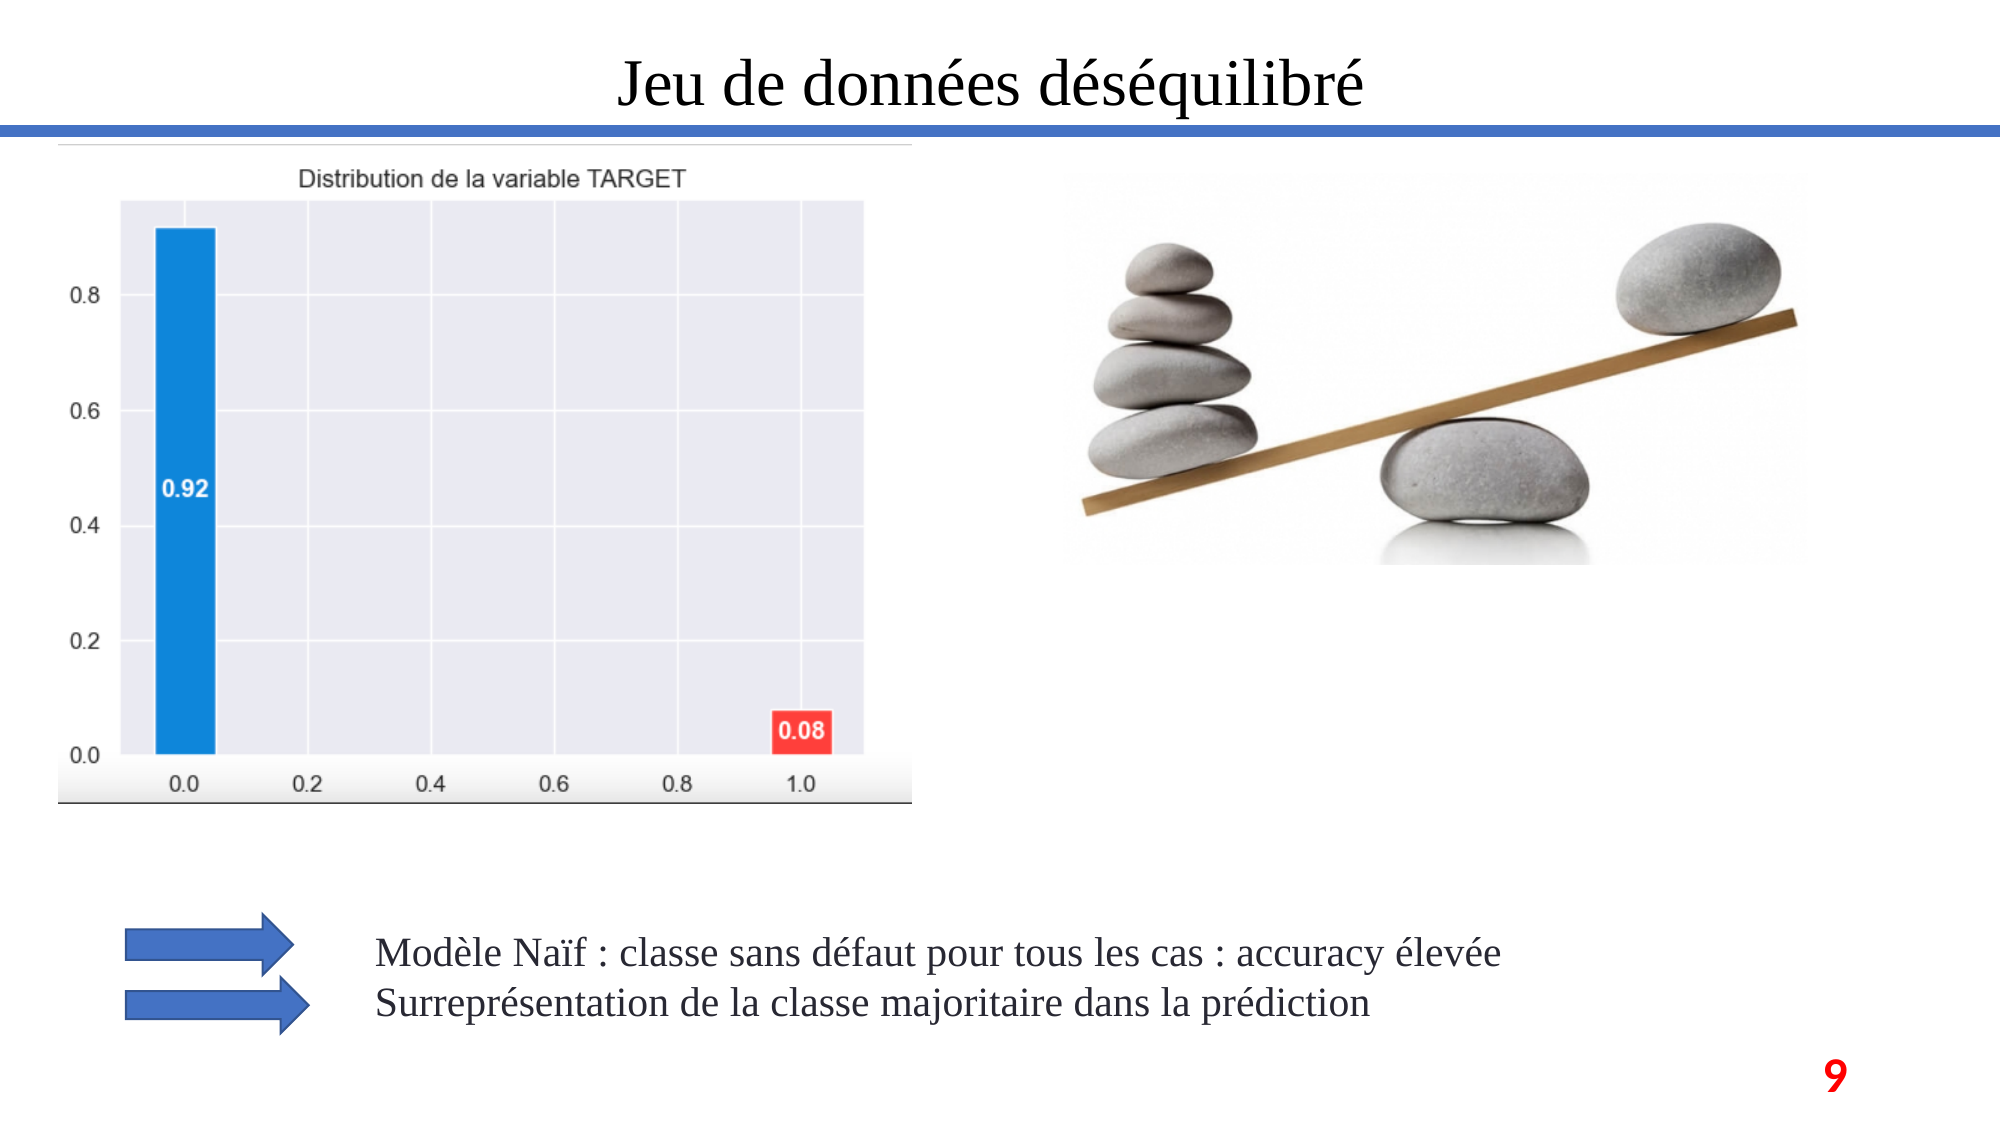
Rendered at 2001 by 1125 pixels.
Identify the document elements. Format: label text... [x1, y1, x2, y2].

slide_number 9 [1412, 1042, 1863, 1103]
text_box [124, 974, 311, 1036]
picture [1063, 173, 1808, 565]
text_box [124, 911, 295, 978]
picture [58, 144, 912, 804]
text_box Jeu de données déséquilibré [0, 31, 2000, 126]
text_box Modèle Naïf : classe sans défaut pour tous les cas : accuracy élevée Surreprésentation de la classe majoritaire dans la prédiction [360, 917, 1767, 1032]
